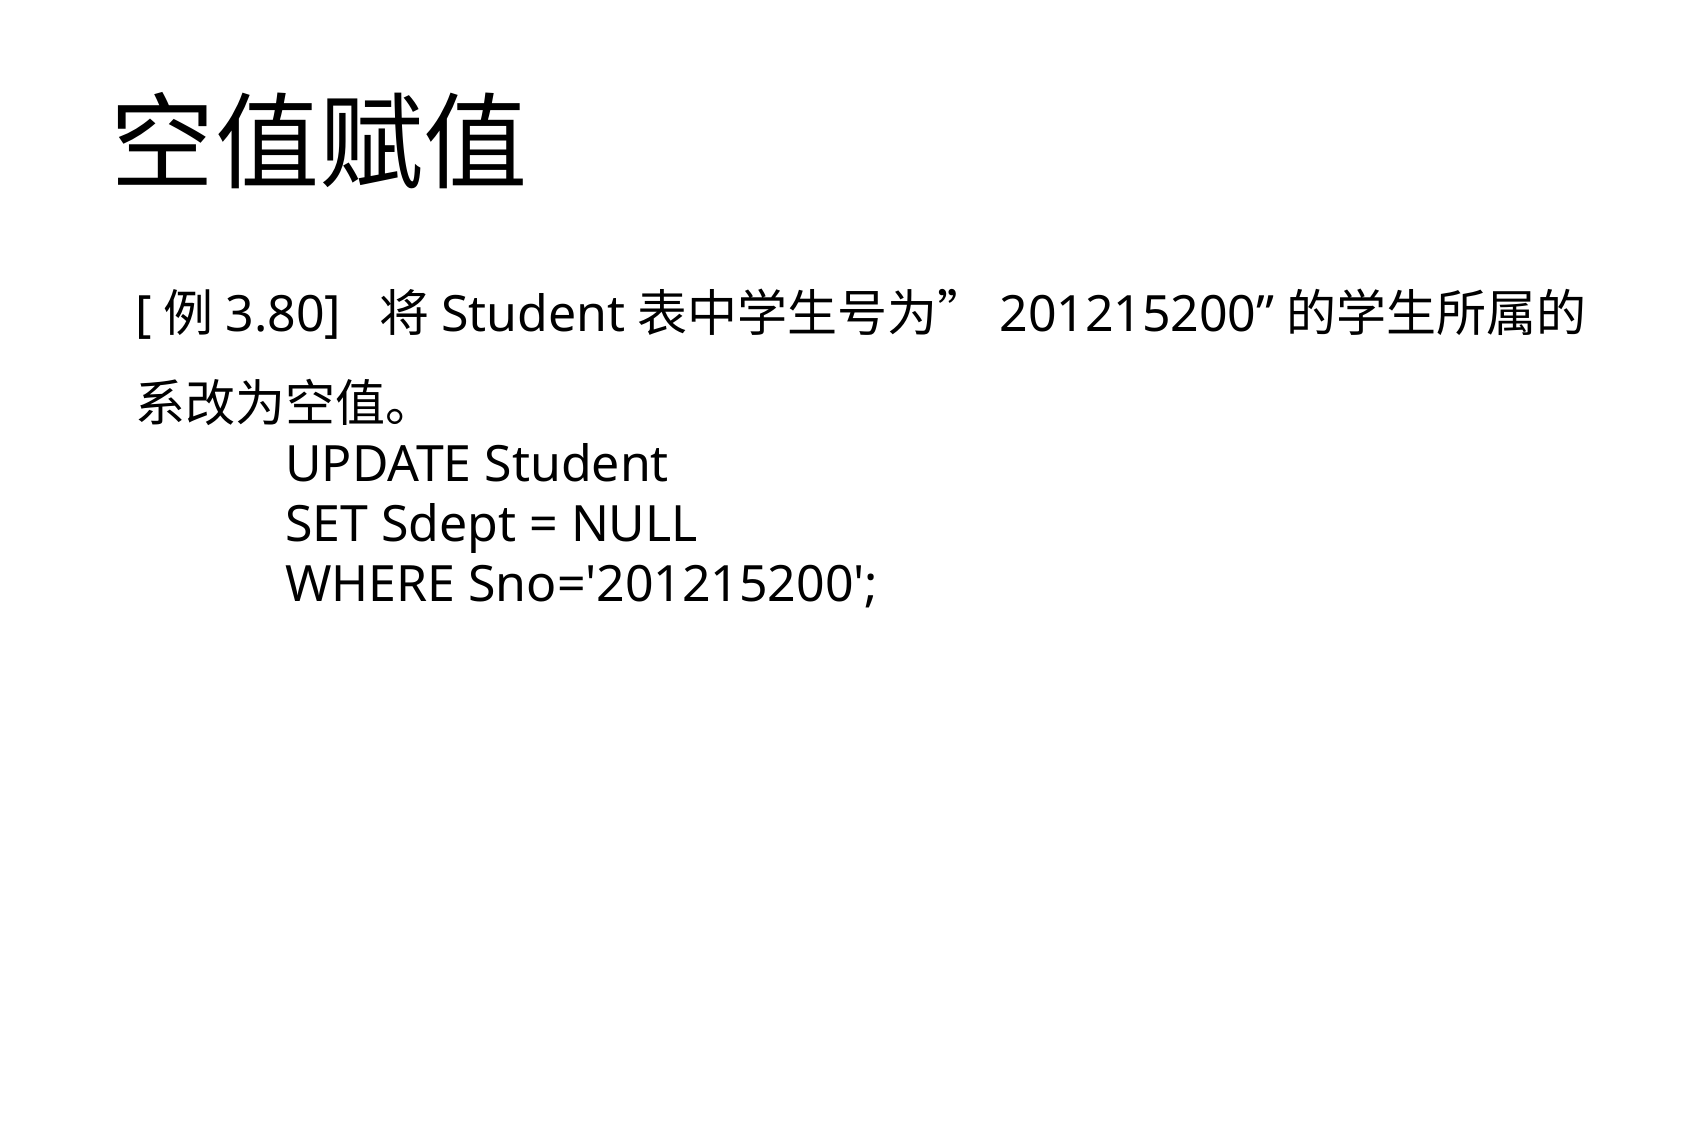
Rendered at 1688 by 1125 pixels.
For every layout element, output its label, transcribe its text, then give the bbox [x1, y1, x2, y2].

title 空值赋值 [84, 45, 1604, 233]
list [例3.80] 将Student表中学生号为”201215200”的学生所属的系改为空值。 UPDATE Student SET Sdept = NULL WHERE Sno='201215200'; [108, 238, 1628, 1035]
